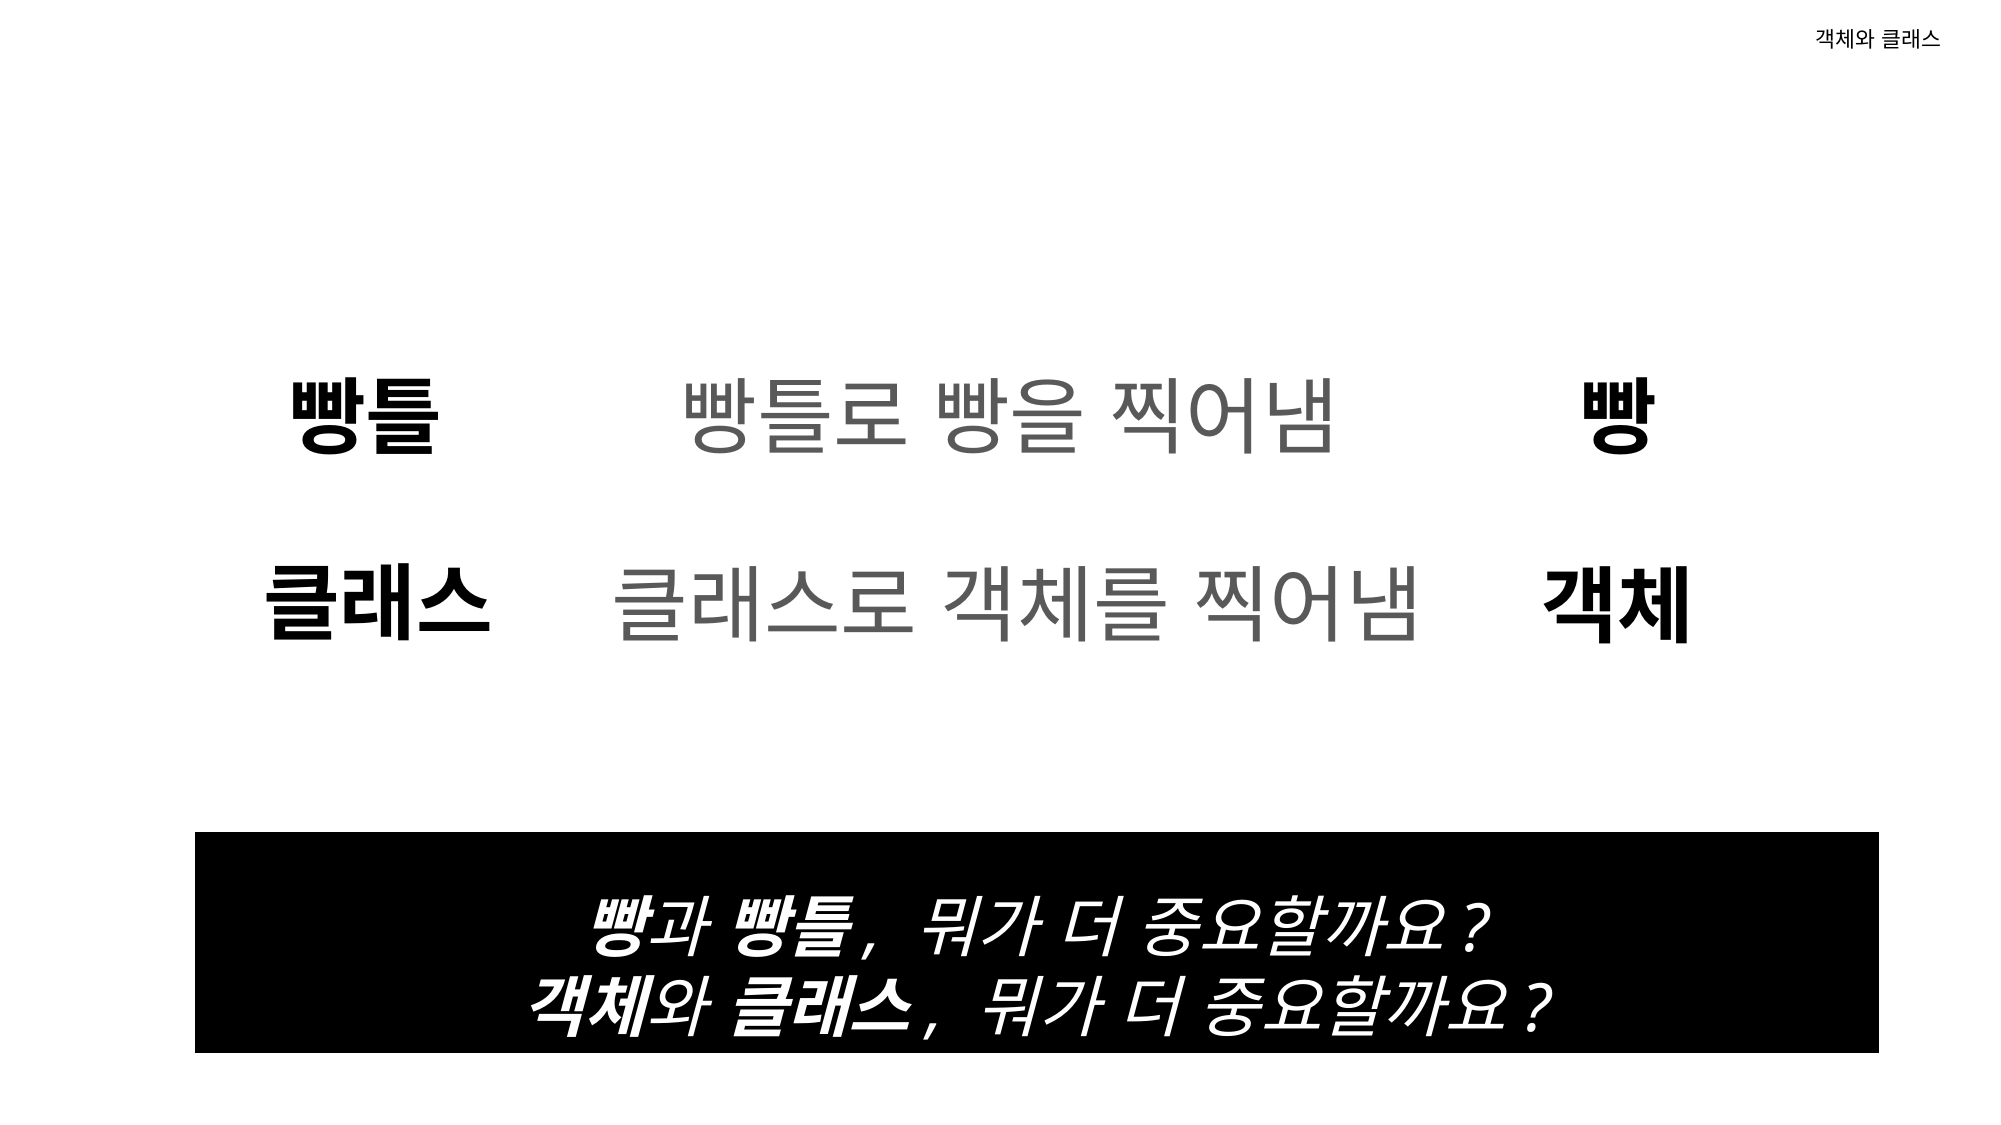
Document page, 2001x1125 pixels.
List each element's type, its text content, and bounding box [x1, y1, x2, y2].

text_box 빵틀 [50, 356, 614, 472]
text_box 클래스 [63, 543, 693, 659]
text_box 빵 [1406, 356, 1933, 472]
text_box 클래스로 객체를 찍어냄 [554, 545, 1481, 661]
title 객체와 클래스 [1710, 21, 2000, 60]
text_box 빵틀로 빵을 찍어냄 [614, 356, 1406, 472]
text_box 빵과 빵틀, 뭐가 더 중요할까요? 객체와 클래스, 뭐가 더 중요할까요? [195, 832, 1879, 1053]
text_box 객체 [1481, 545, 1933, 661]
